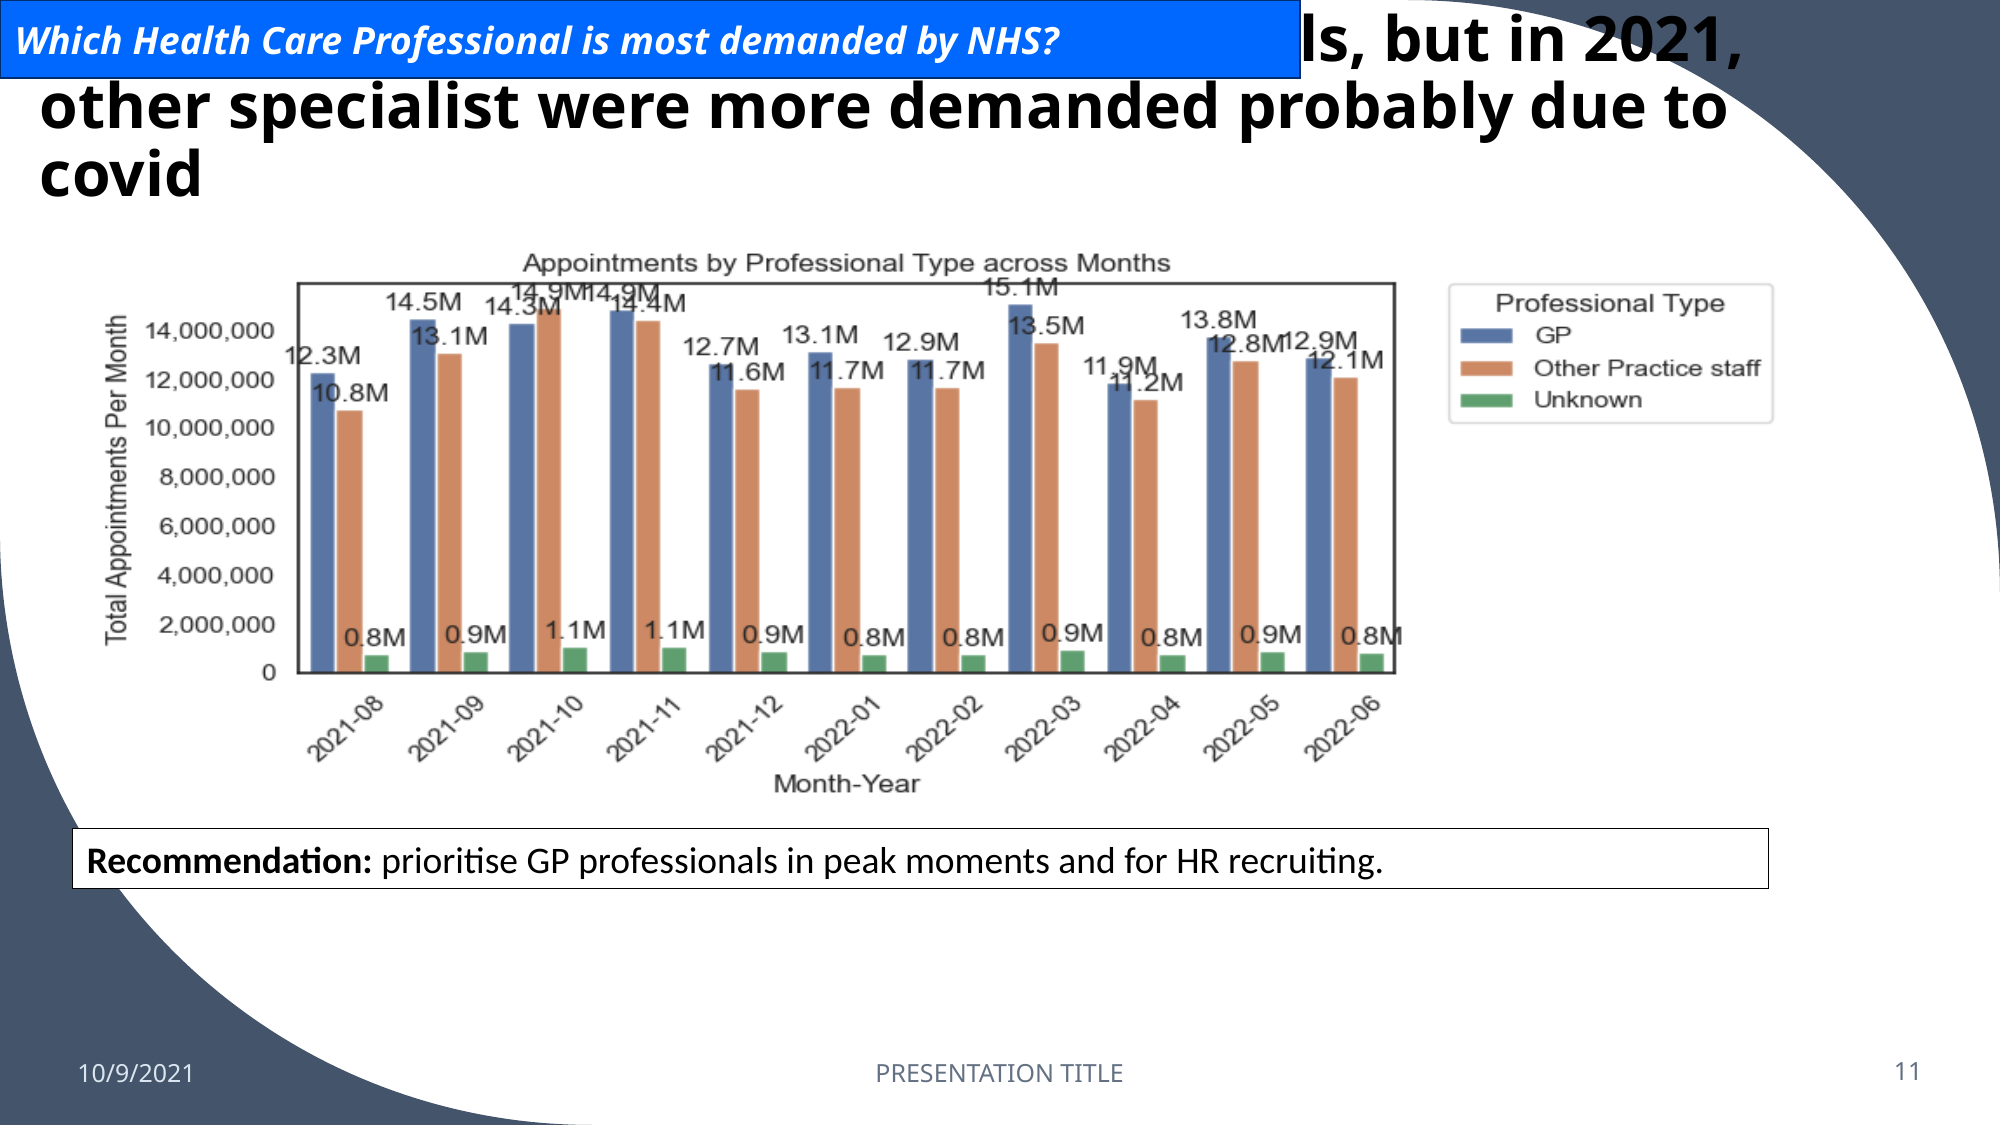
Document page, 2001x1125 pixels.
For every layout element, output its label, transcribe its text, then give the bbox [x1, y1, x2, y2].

footer PRESENTATION TITLE [662, 1042, 1338, 1103]
text_box Which Health Care Professional is most demanded by NHS? [0, 0, 1301, 79]
slide_number 11 [1665, 1042, 1938, 1103]
title GPs are the most demanded professionals, but in 2021, other specialist were more demanded probably due to covid [24, 0, 1904, 218]
text_box Recommendation: prioritise GP professionals in peak moments and for HR recruiting. [72, 828, 1769, 889]
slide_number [62, 1042, 342, 1103]
picture [90, 239, 1788, 812]
